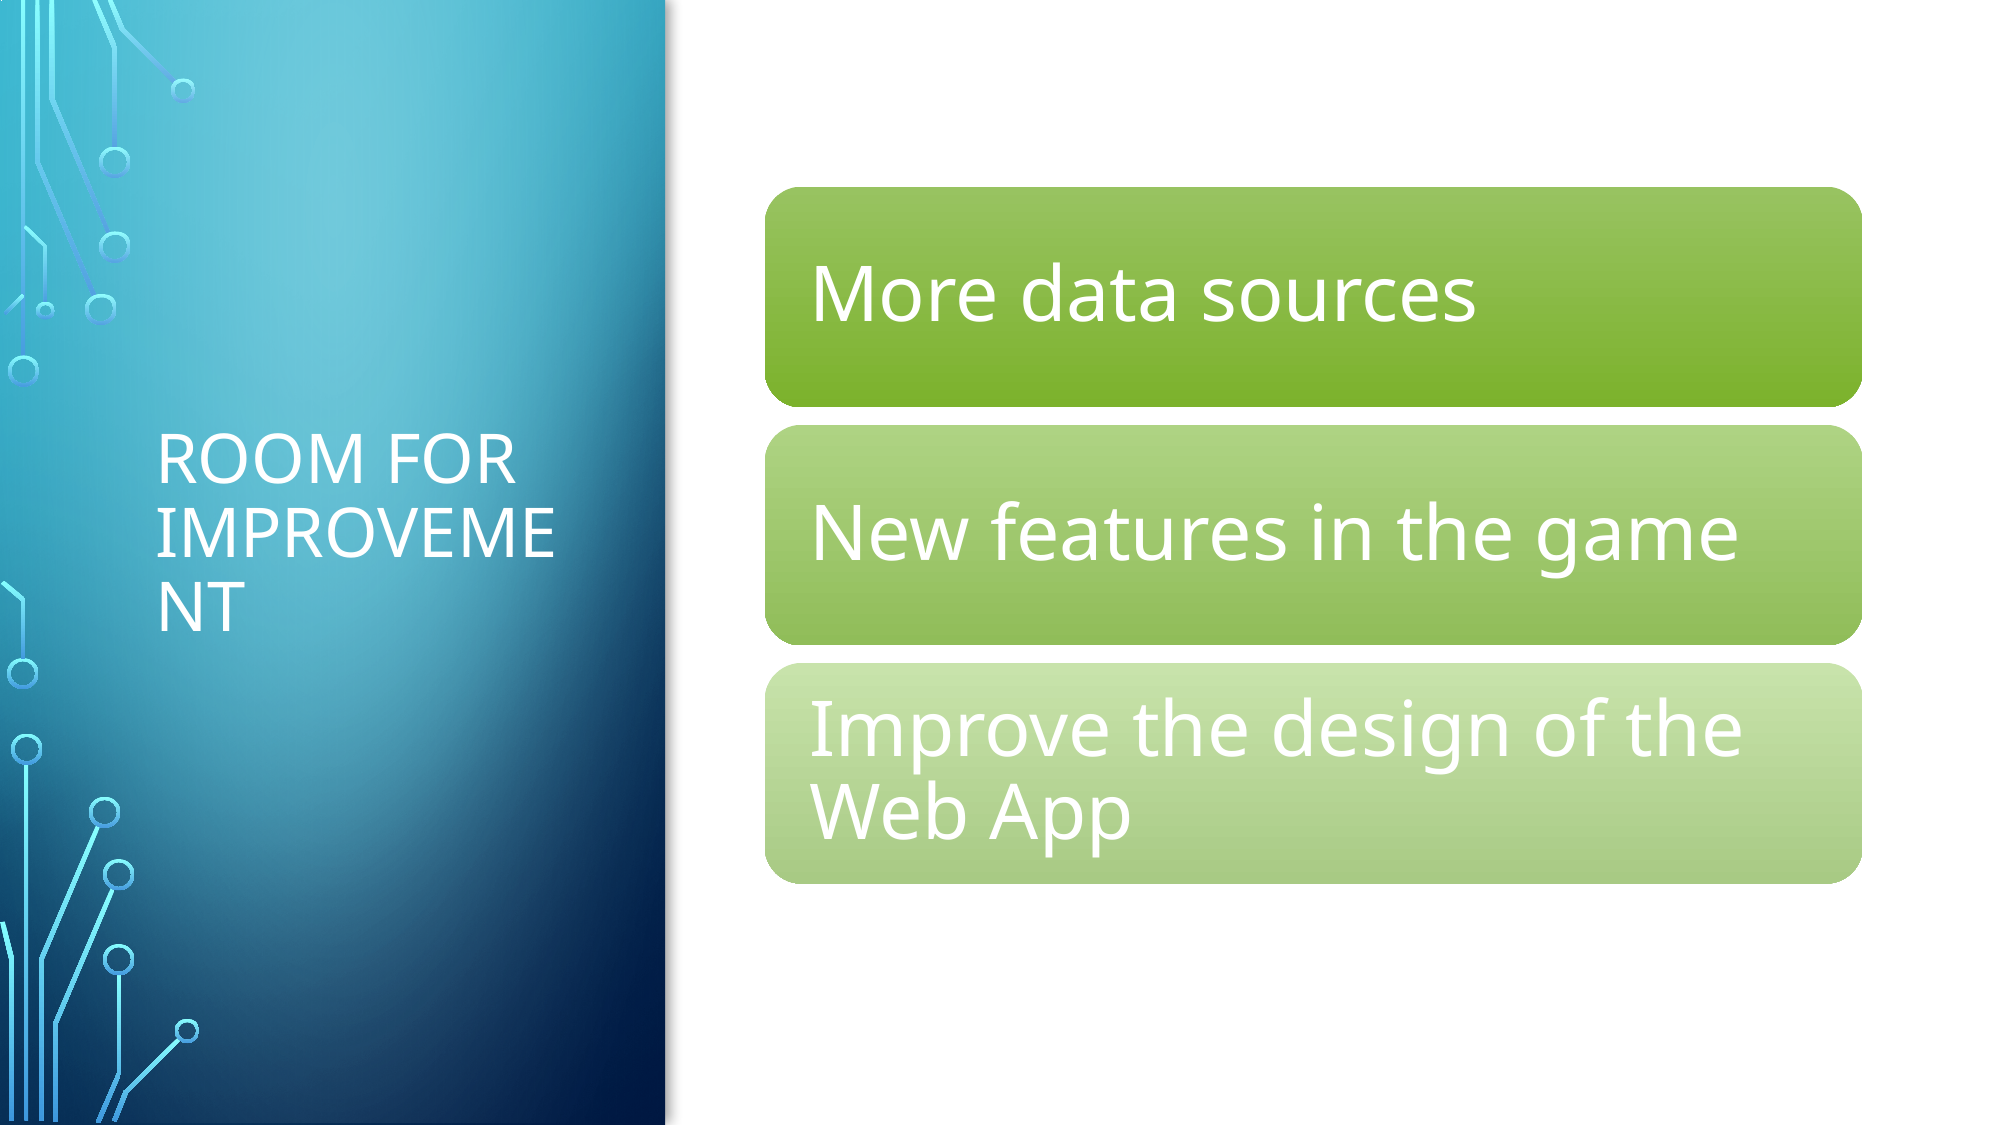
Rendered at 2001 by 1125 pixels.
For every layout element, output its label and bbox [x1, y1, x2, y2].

picture [0, 0, 667, 1125]
text_box [678, 0, 2000, 1125]
list [764, 185, 1863, 885]
